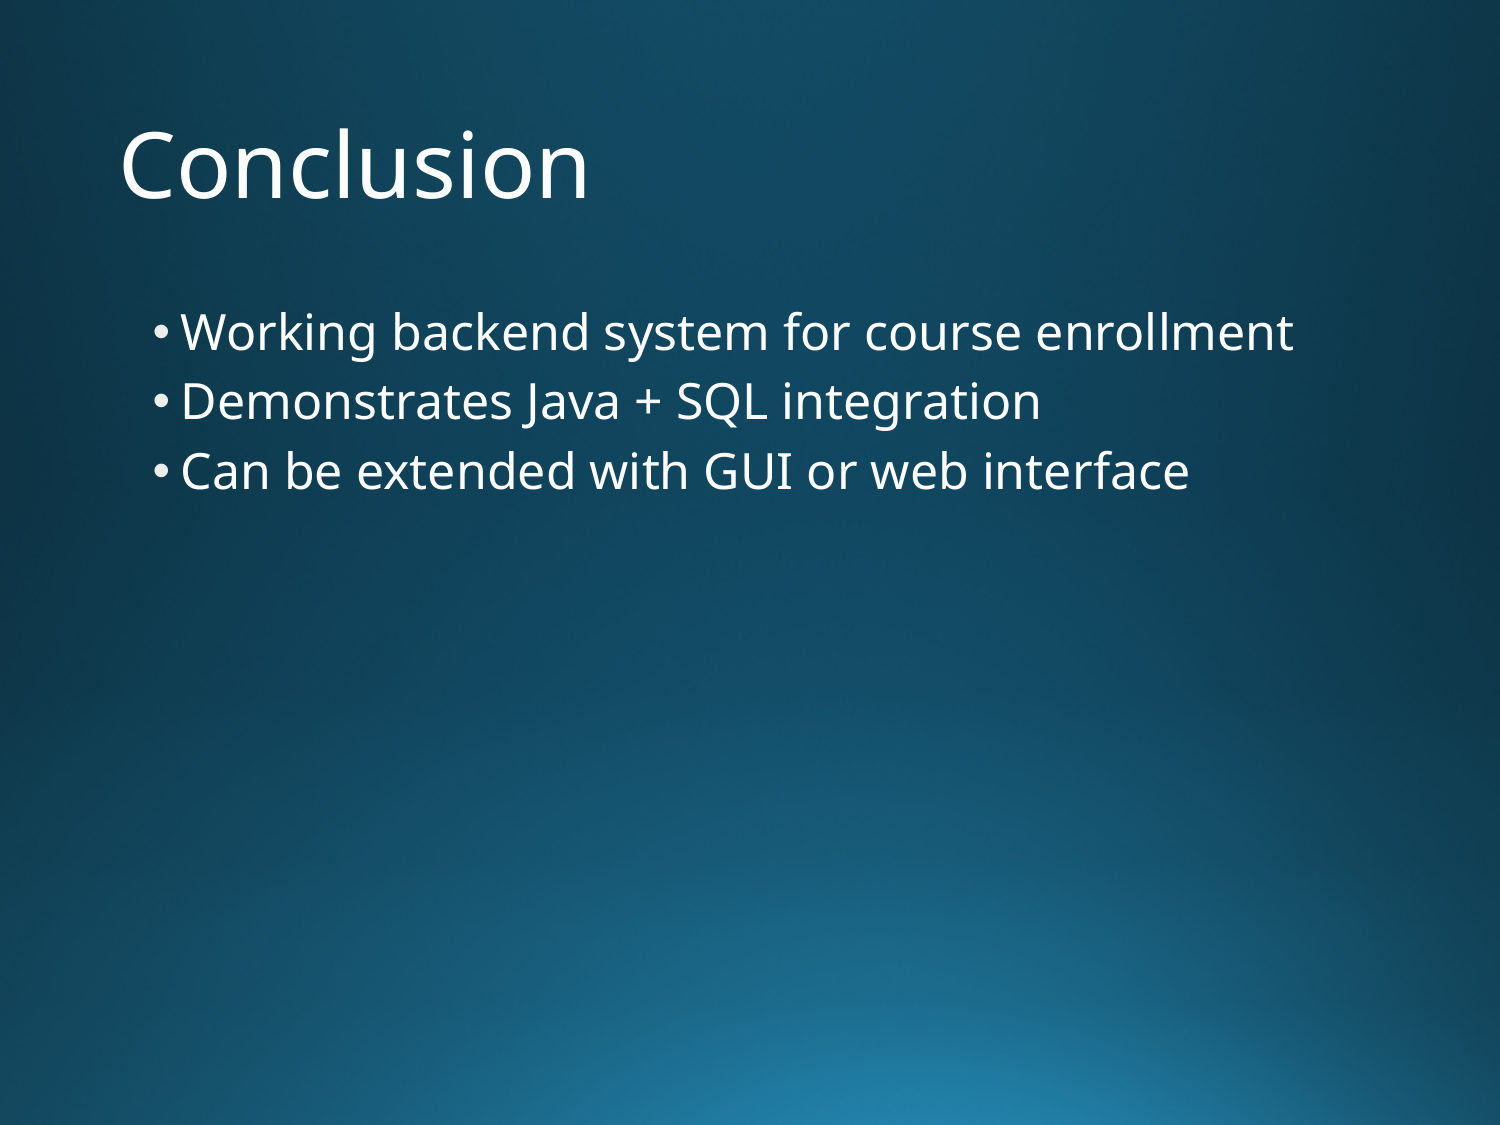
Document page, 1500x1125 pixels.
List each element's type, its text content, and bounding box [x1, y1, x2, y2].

title Conclusion [103, 59, 1397, 278]
list Working backend system for course enrollment Demonstrates Java + SQL integration Can be extended with GUI or web interface [137, 299, 1397, 1014]
picture [0, 0, 1500, 1125]
